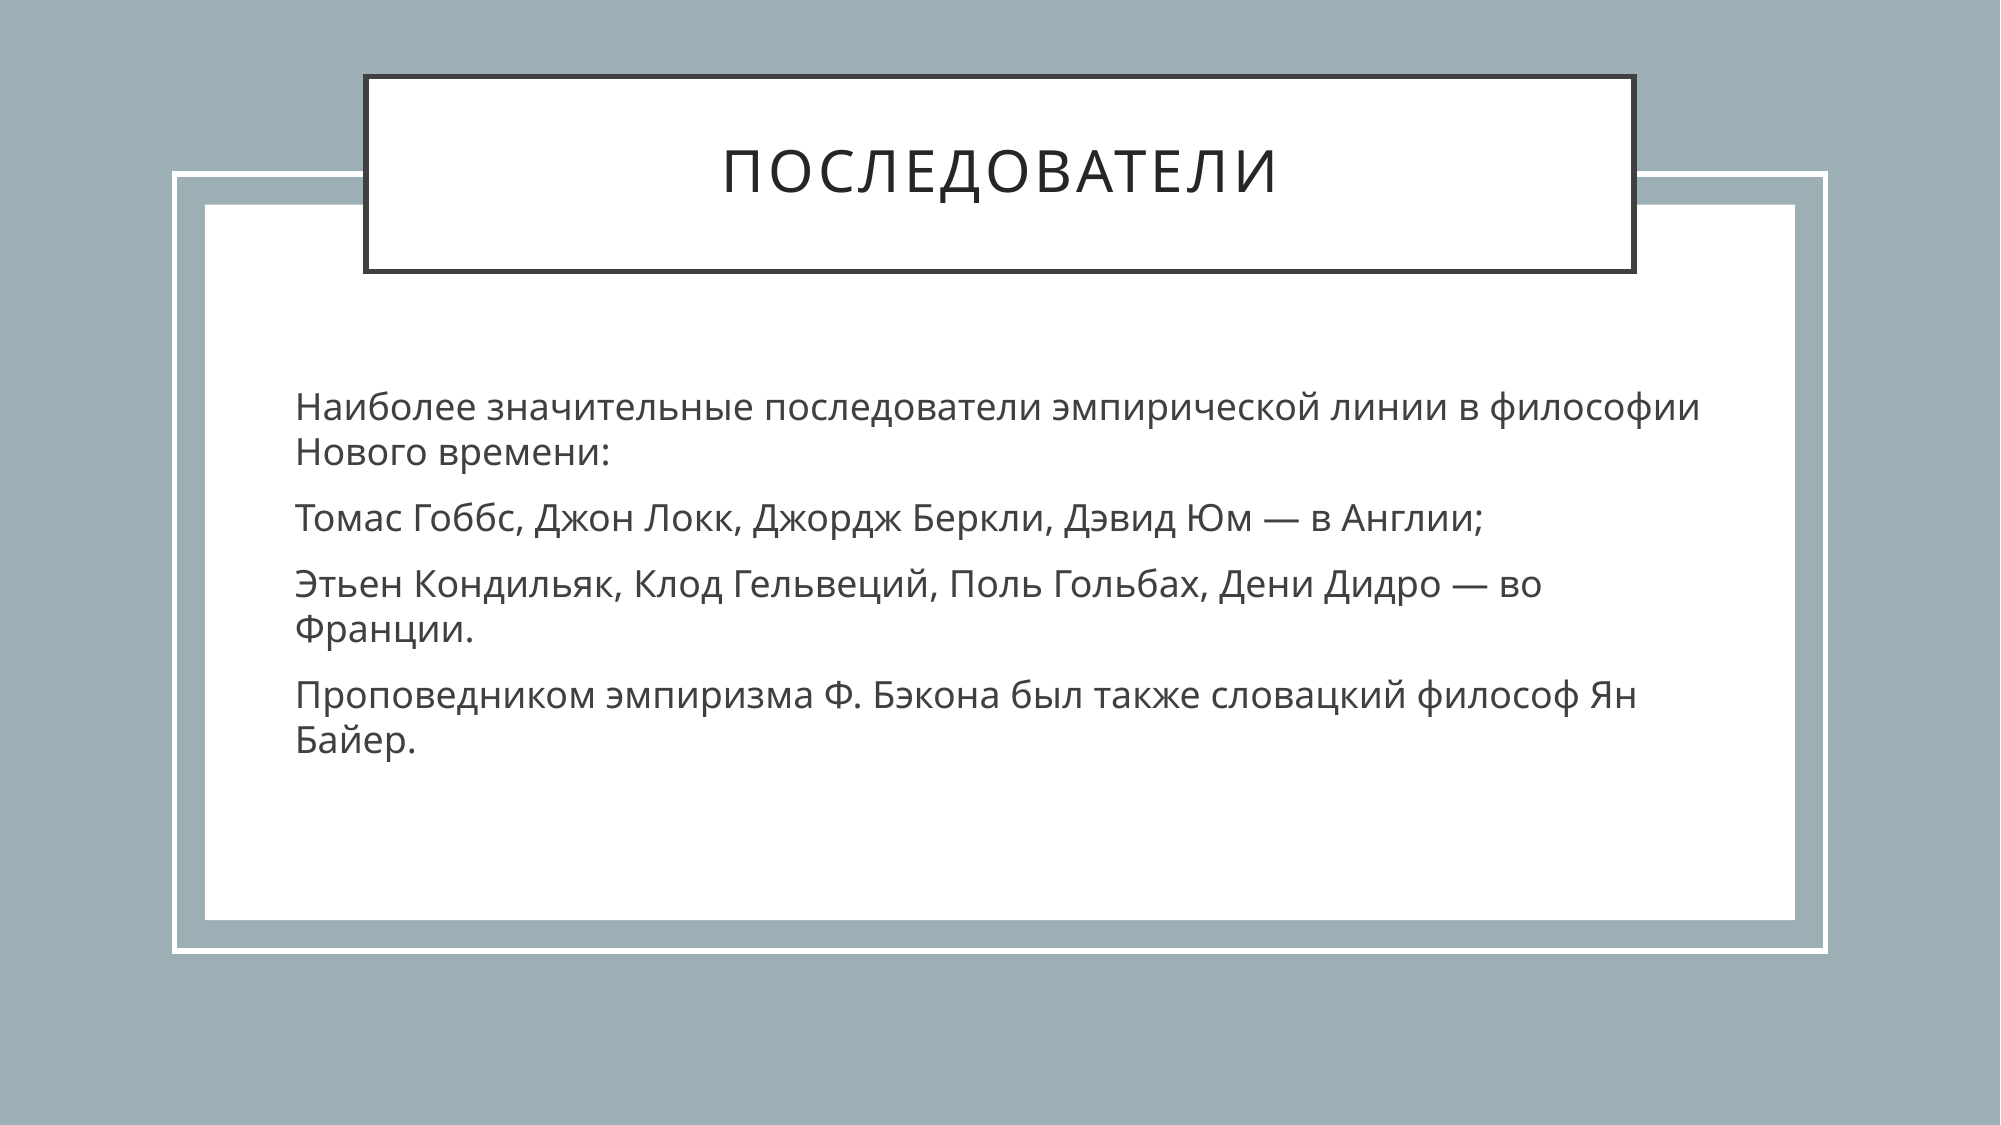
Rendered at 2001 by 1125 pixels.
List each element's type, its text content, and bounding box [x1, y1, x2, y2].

text_box [173, 173, 1827, 952]
list Наиболее значительные последователи эмпирической линии в философии Нового времени: Томас Гоббс, Джон Локк, Джордж Беркли, Дэвид Юм — в Англии; Этьен Кондильяк, Клод Гельвеций, Поль Гольбах, Дени Дидро — во Франции. Проповедником эмпиризма Ф. Бэкона был также словацкий философ Ян Байер. [279, 375, 1721, 849]
text_box [0, 0, 2000, 1125]
title Последователи [363, 74, 1637, 274]
